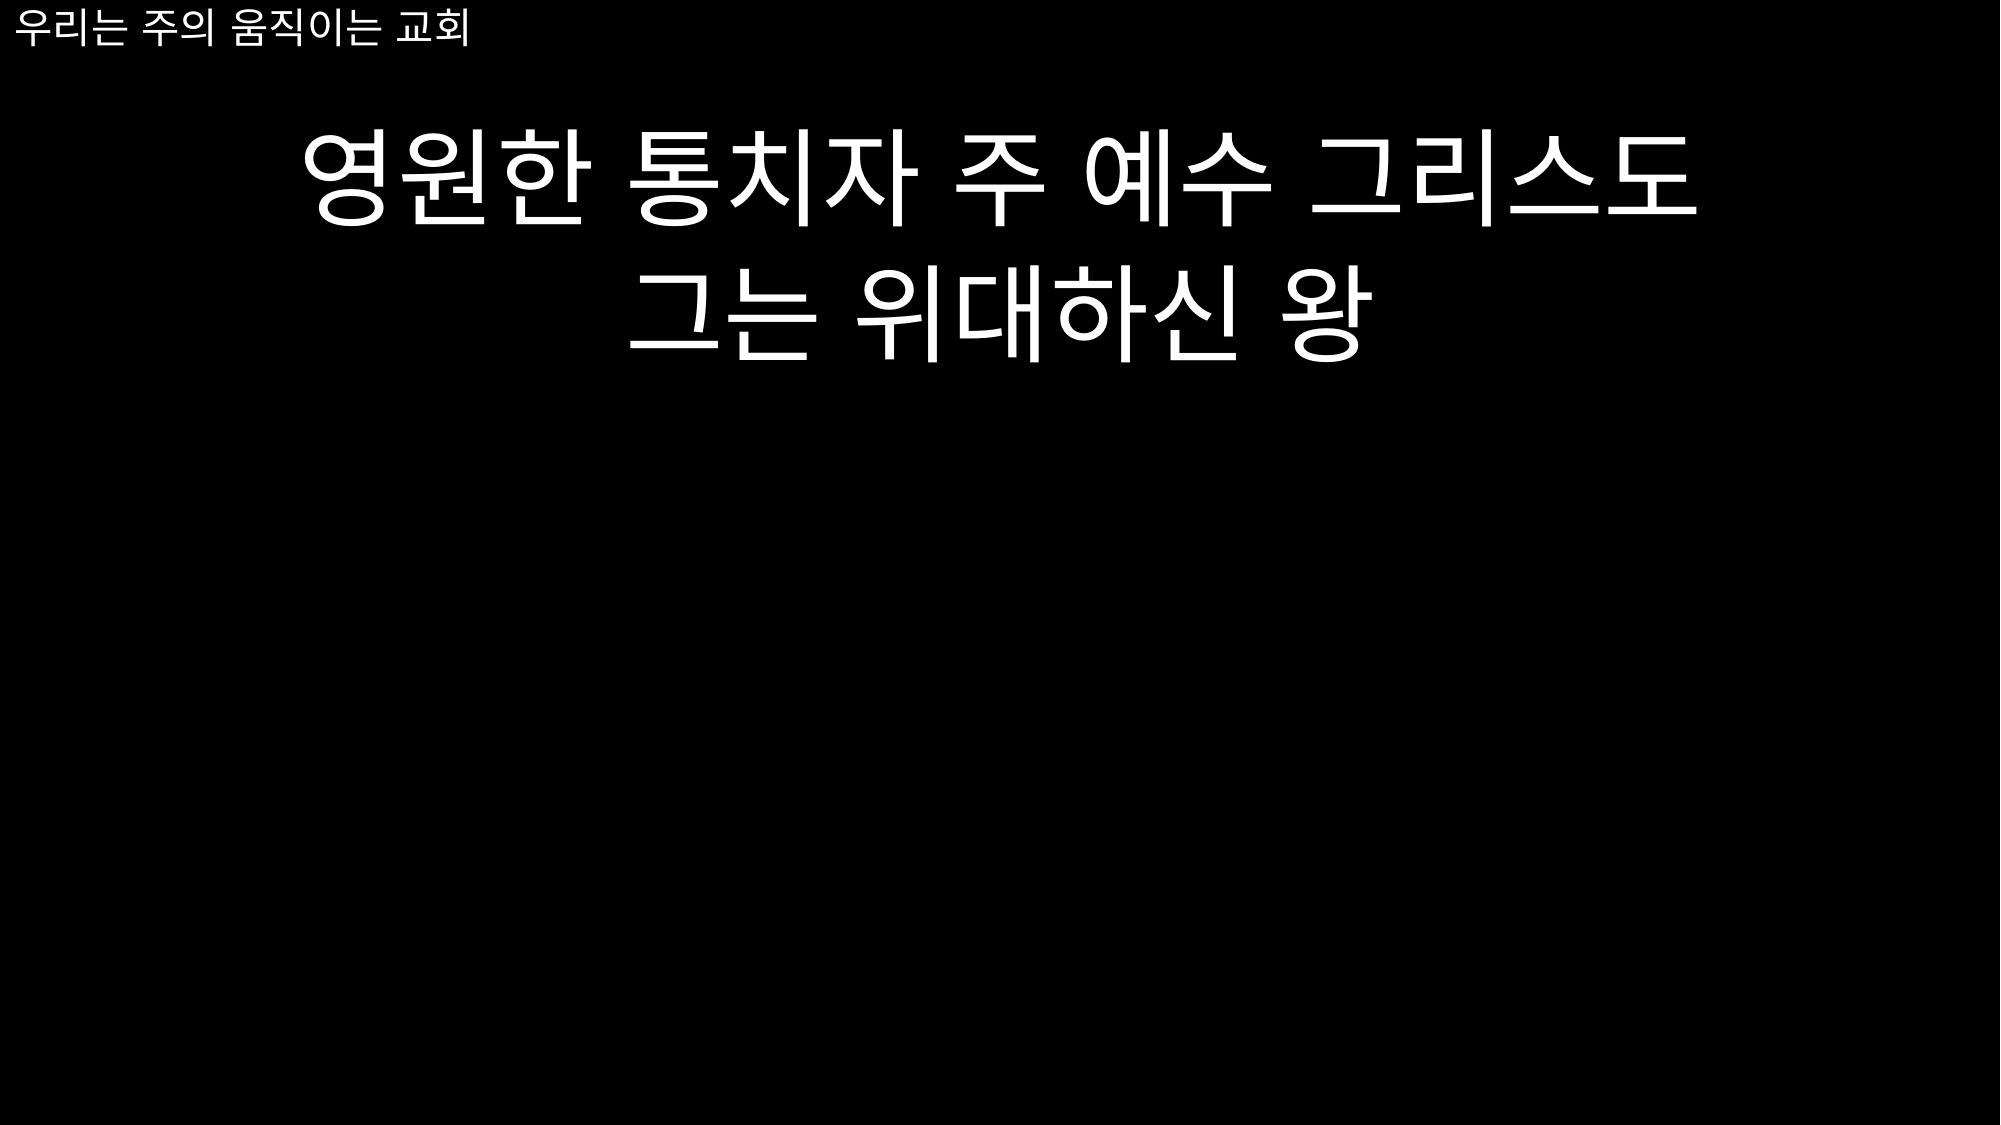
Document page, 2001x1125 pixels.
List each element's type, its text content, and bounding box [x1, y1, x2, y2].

subtitle 영원한 통치자 주 예수 그리스도 그는 위대하신 왕 [0, 0, 2000, 777]
